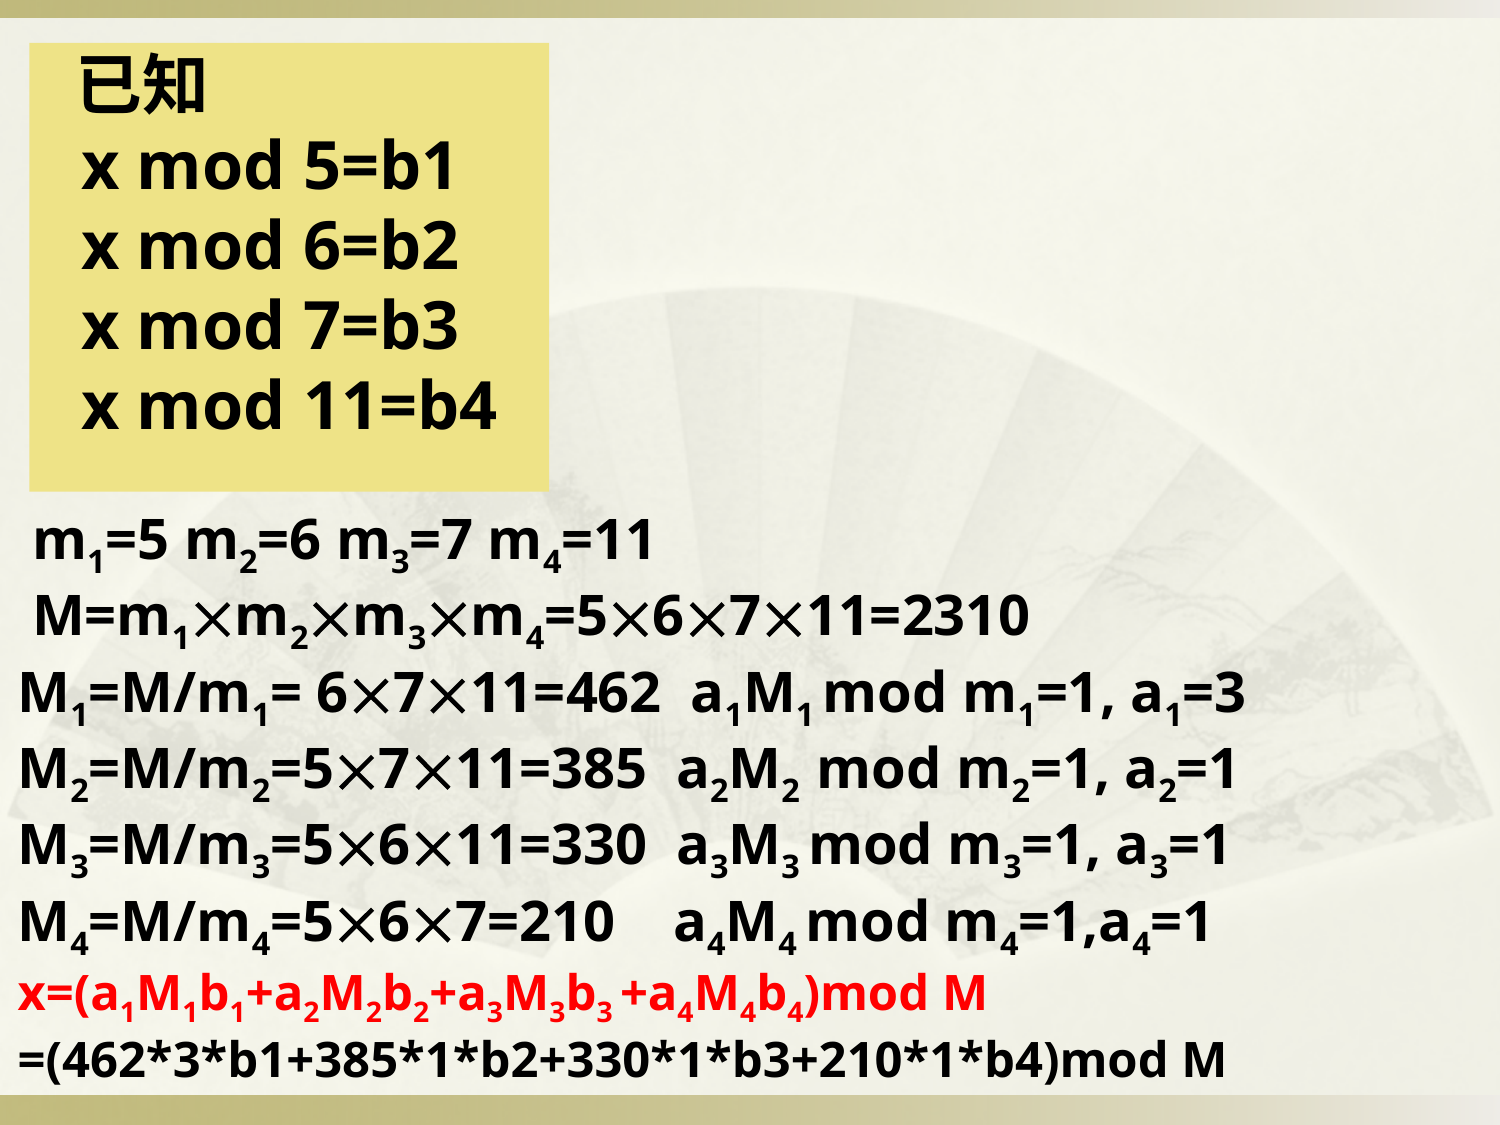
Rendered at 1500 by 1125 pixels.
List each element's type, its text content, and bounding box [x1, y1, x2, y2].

list 已知 x mod 5=b1 x mod 6=b2 x mod 7=b3 x mod 11=b4 [29, 42, 550, 492]
text_box m1=5 m2=6 m3=7 m4=11 M=m1m2m3m4=56711=2310 M1=M/m1= 6711=462 a1M1 mod m1=1, a1=3 M2=M/m2=5711=385 a2M2 mod m2=1, a2=1 M3=M/m3=5611=330 a3M3 mod m3=1, a3=1 M4=M/m4=567=210 a4M4 mod m4=1,a4=1 x=(a1M1b1+a2M2b2+a3M3b3 +a4M4b4)mod M =(462*3*b1+385*1*b2+330*1*b3+210*1*b4)mod M [17, 503, 1471, 1094]
